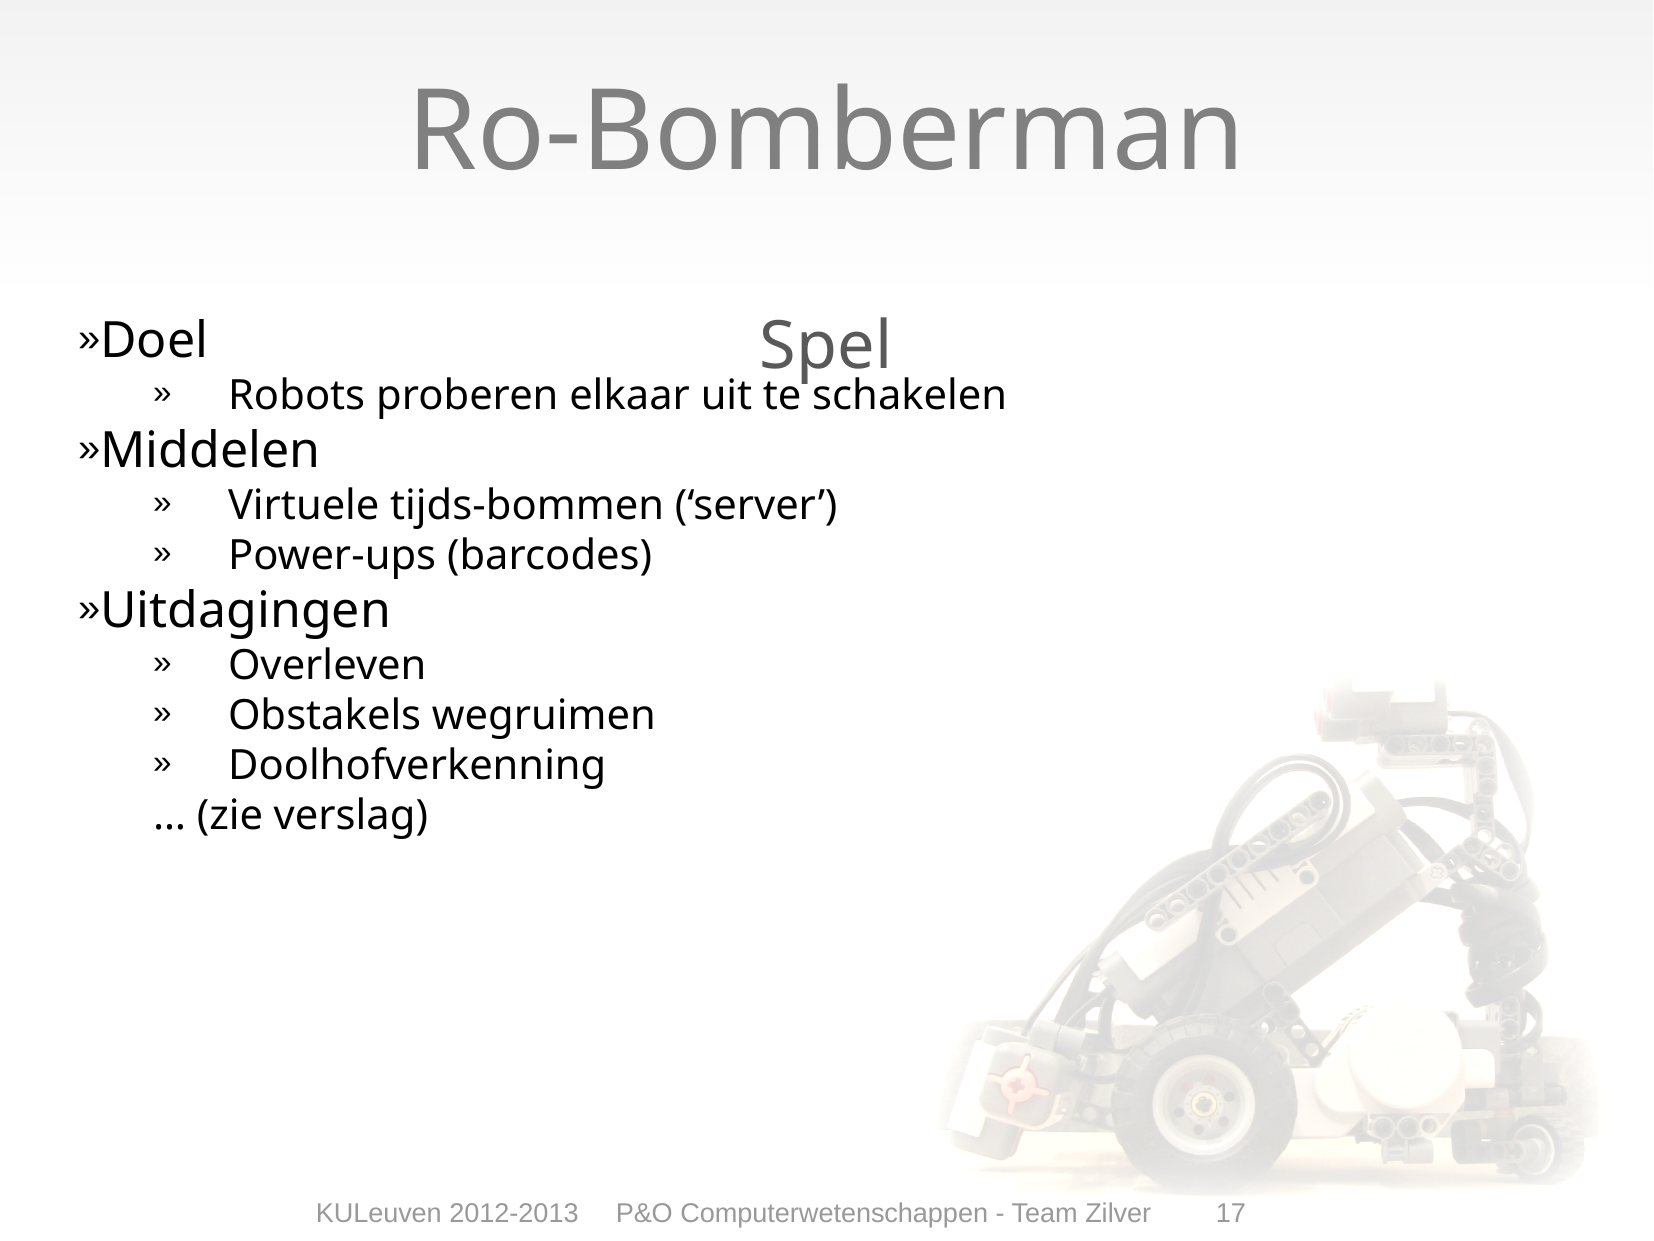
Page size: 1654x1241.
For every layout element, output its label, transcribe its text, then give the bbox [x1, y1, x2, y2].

picture [827, 584, 1654, 1241]
text_box Ro-Bomberman Spel [82, 49, 1571, 257]
text_box KULeuven 2012-2013 P&O Computerwetenschappen - Team Zilver 17 [301, 1187, 822, 1235]
text_box Doel Robots proberen elkaar uit te schakelen Middelen Virtuele tijds-bommen (‘server’) Power-ups (barcodes) Uitdagingen Overleven Obstakels wegruimen Doolhofverkenning … (zie verslag) [63, 300, 1023, 845]
